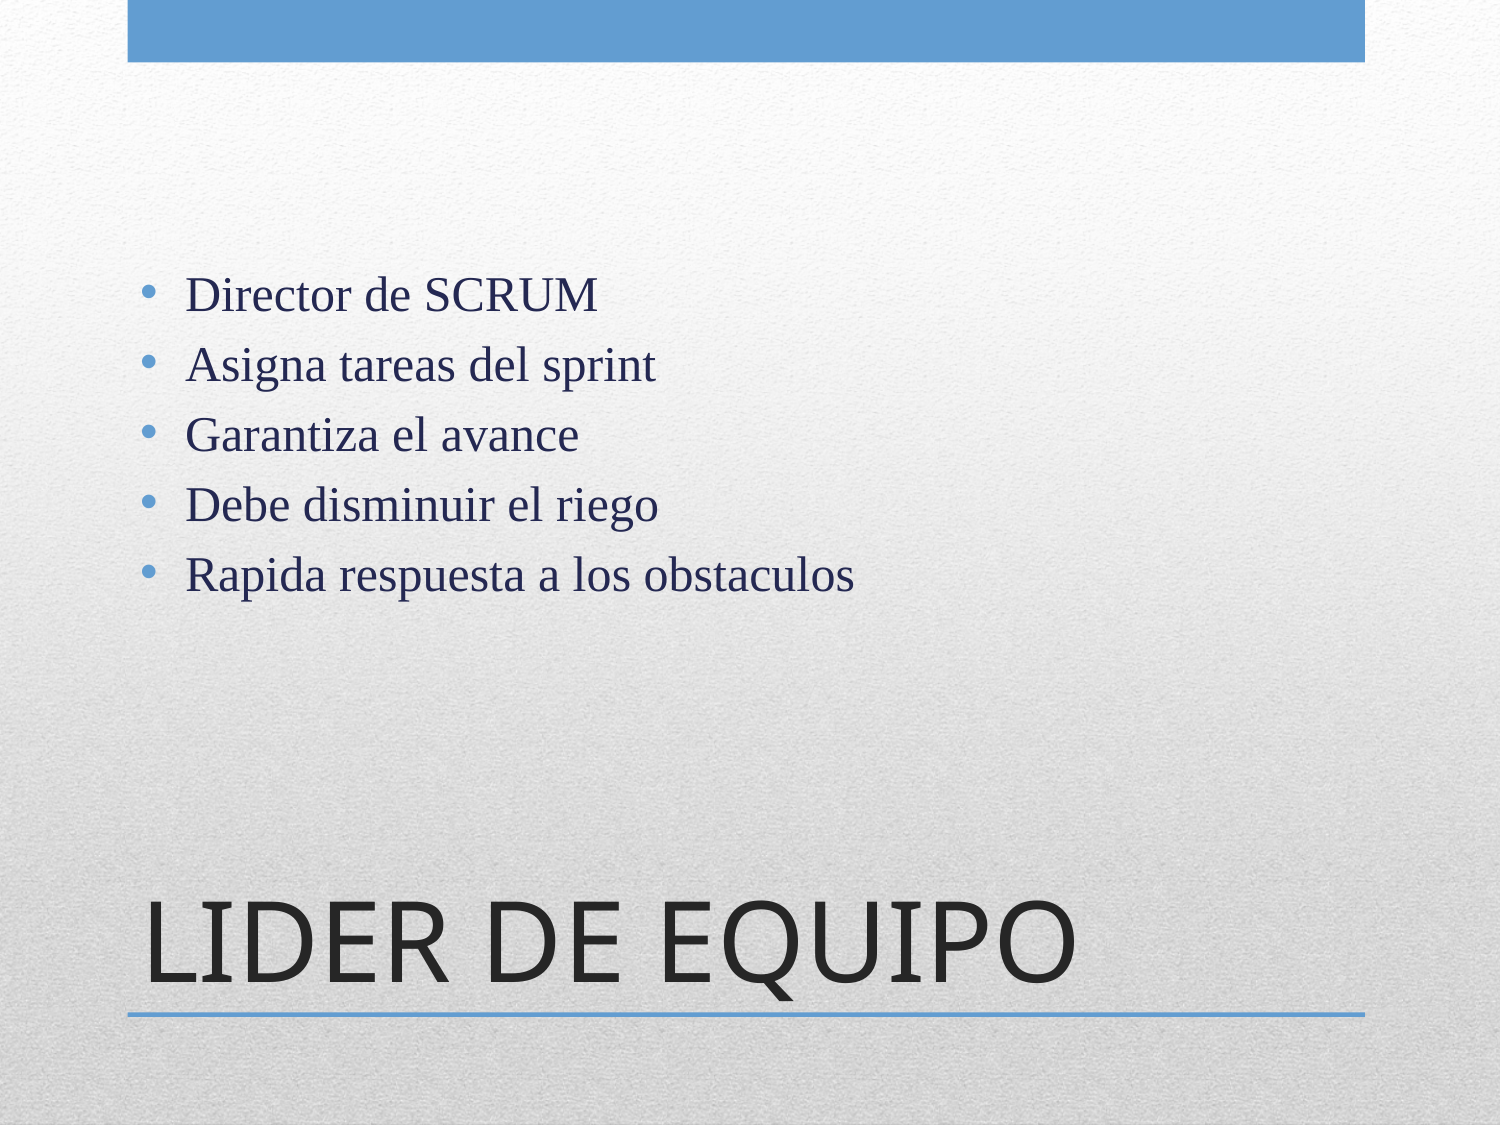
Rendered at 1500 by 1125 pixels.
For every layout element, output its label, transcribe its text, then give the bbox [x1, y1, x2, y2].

list Director de SCRUM Asigna tareas del sprint Garantiza el avance Debe disminuir el riego Rapida respuesta a los obstaculos [125, 112, 1363, 750]
title LIDER DE EQUIPO [125, 750, 1238, 1013]
